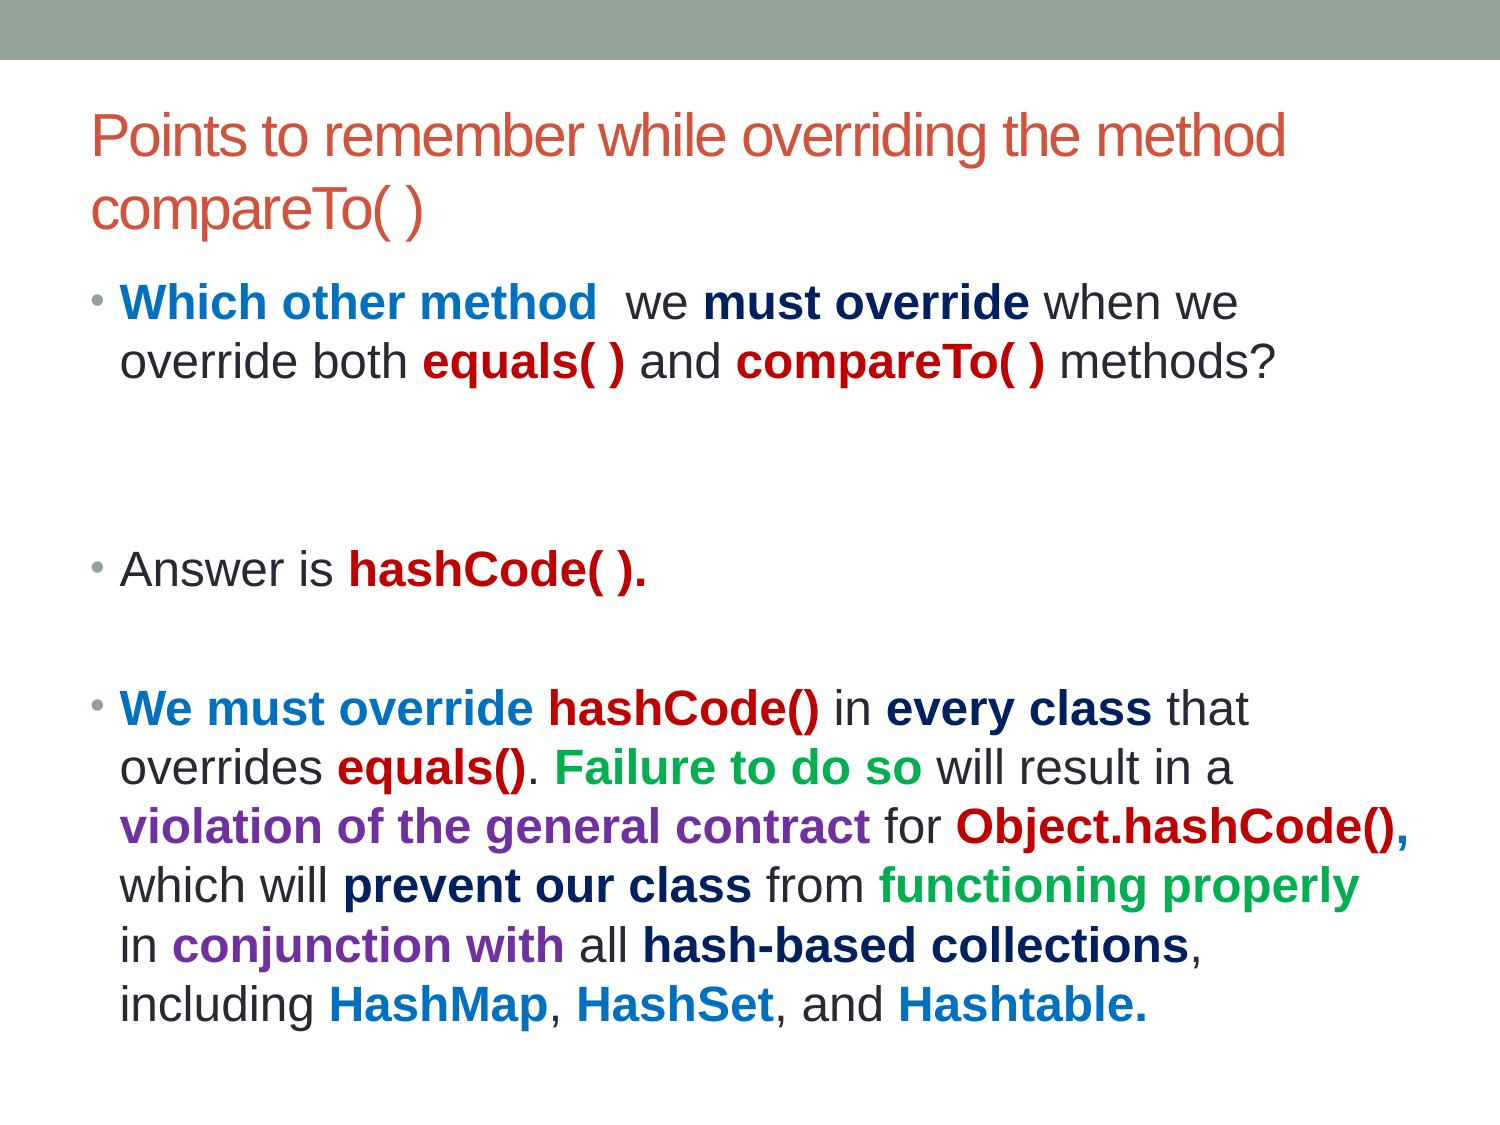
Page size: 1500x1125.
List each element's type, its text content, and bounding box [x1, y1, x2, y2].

title Points to remember while overriding the method compareTo( ) [75, 87, 1425, 250]
list Which other method we must override when we override both equals( ) and compareTo( ) methods? Answer is hashCode( ). We must override hashCode() in every class that overrides equals(). Failure to do so will result in a violation of the general contract for Object.hashCode(), which will prevent our class from functioning properly in conjunction with all hash-based collections, including HashMap, HashSet, and Hashtable. [75, 262, 1425, 1063]
